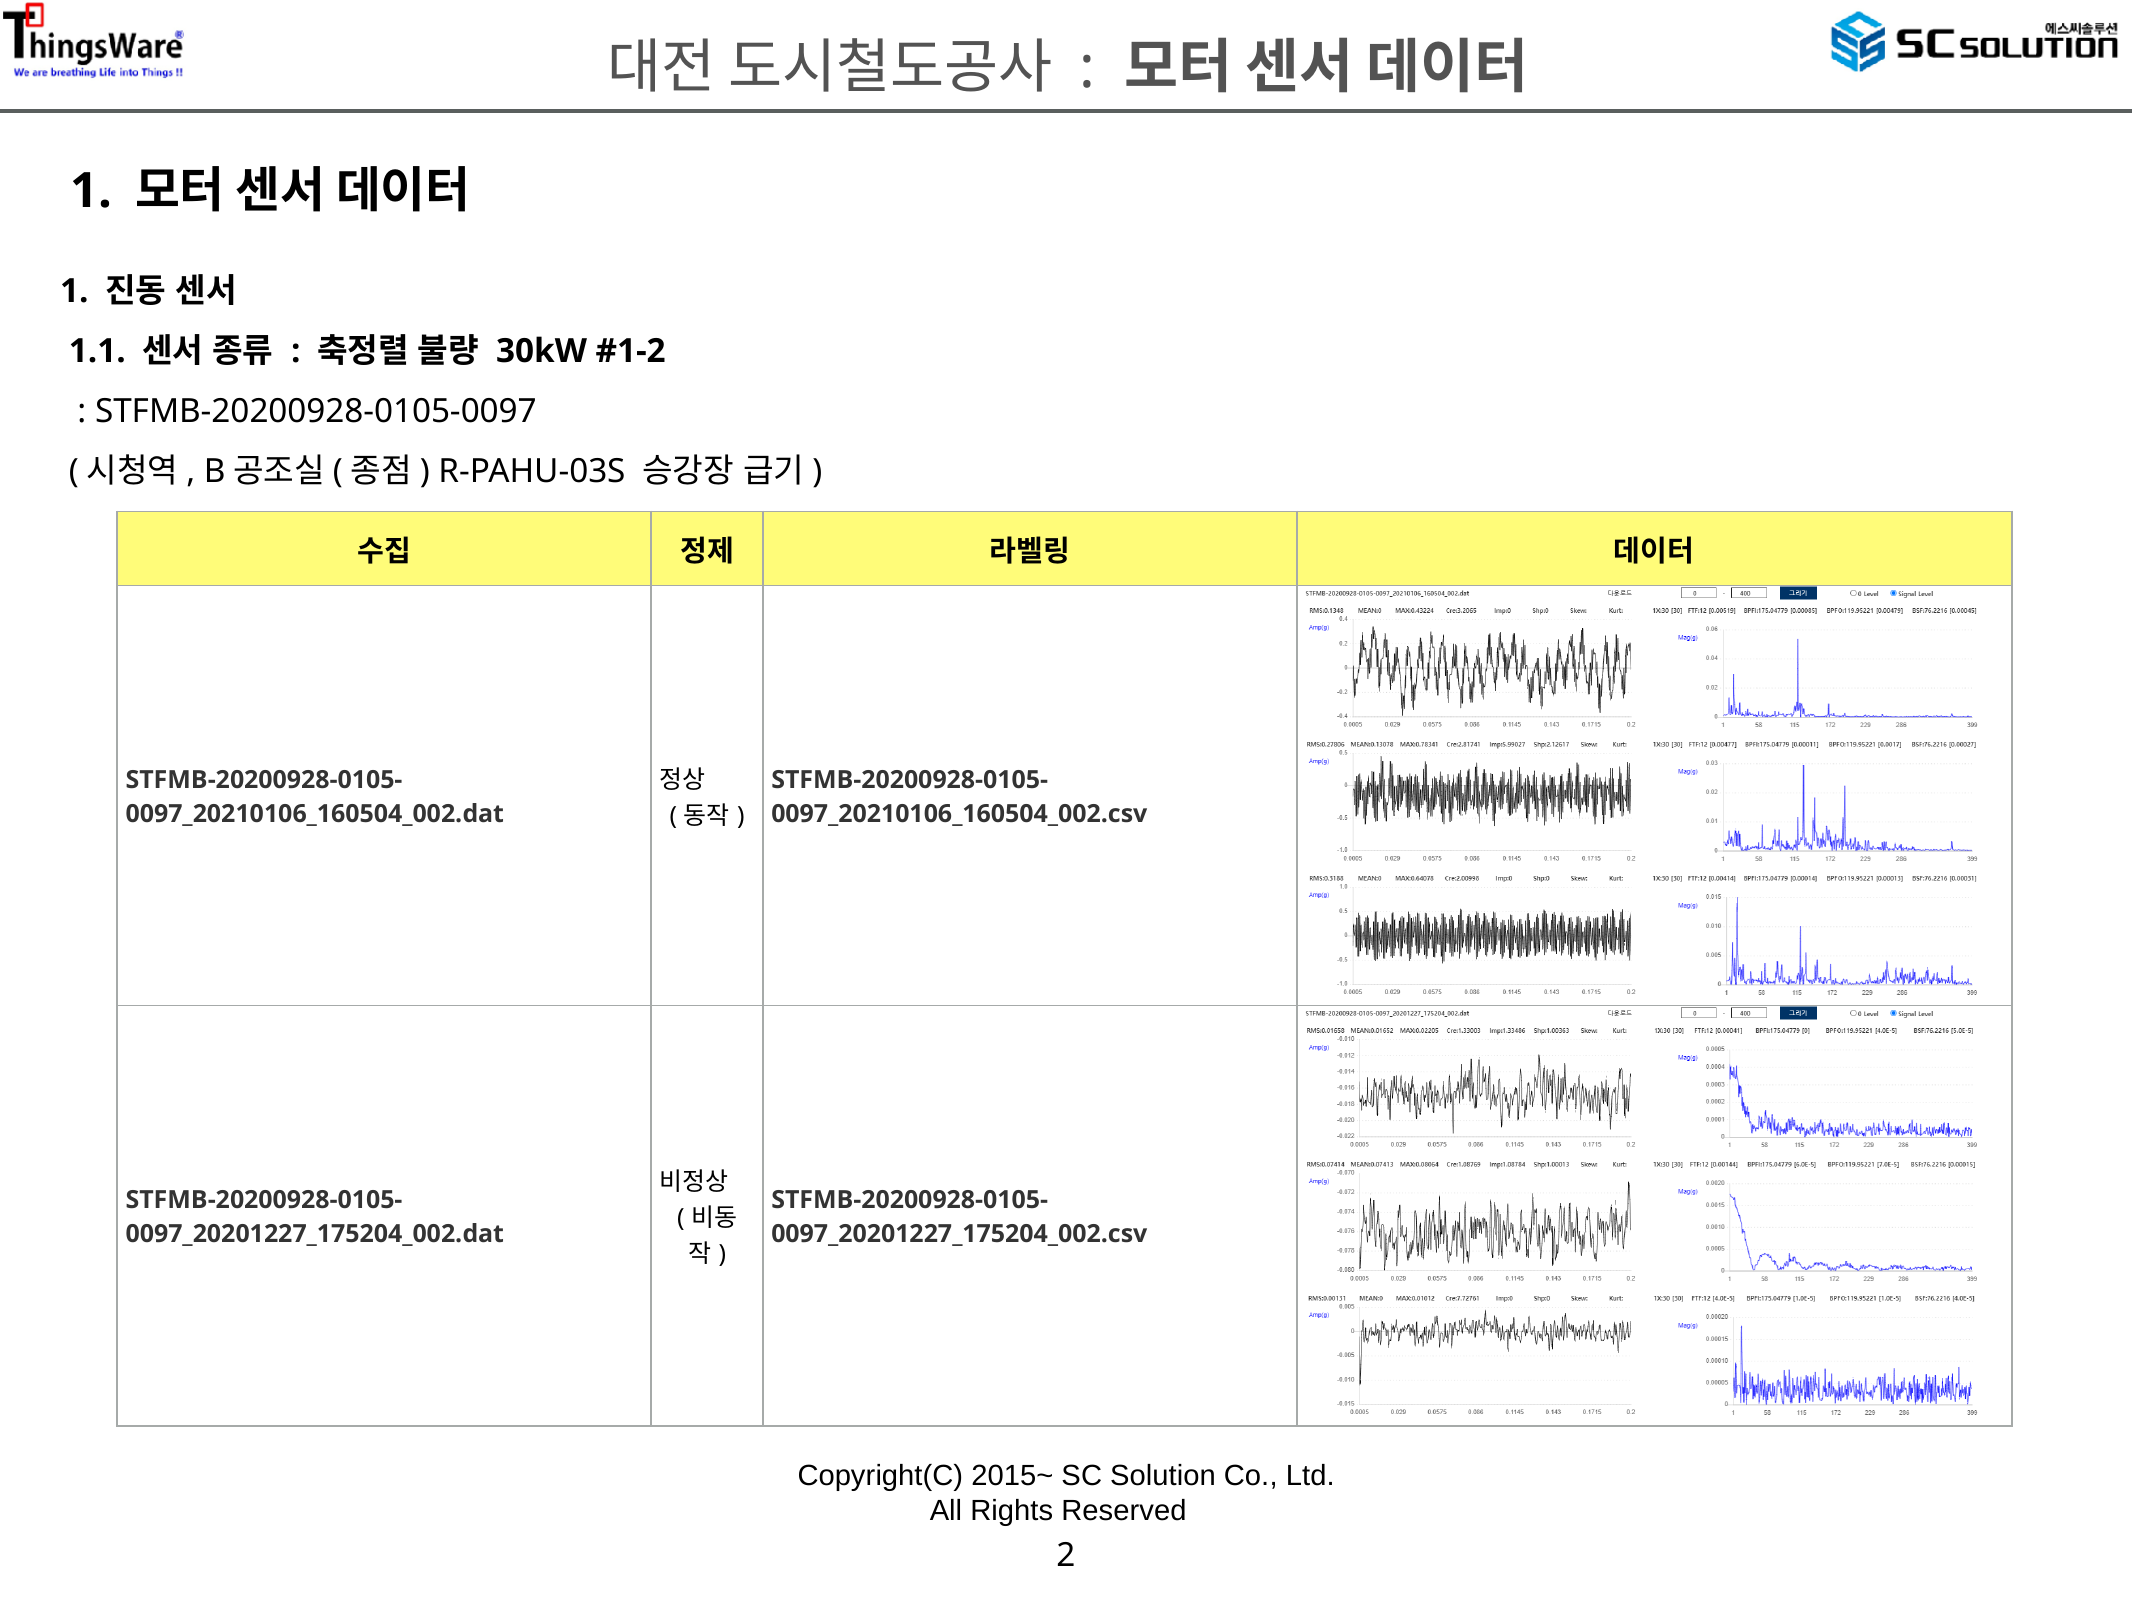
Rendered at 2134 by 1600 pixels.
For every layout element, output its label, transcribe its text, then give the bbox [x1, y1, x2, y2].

text_box 1. 모터 센서 데이터 [0, 138, 2134, 226]
table_cell STFMB-20200928-0105-0097_20210106_160504_002.dat [118, 586, 650, 1005]
picture [0, 0, 191, 84]
table_cell STFMB-20200928-0105-0097_20210106_160504_002.csv [764, 586, 1296, 1005]
table_header 데이터 [1298, 512, 2011, 585]
table_cell 비정상 (비동작) [652, 1006, 762, 1425]
table_header 라벨링 [764, 512, 1296, 585]
table_cell [1298, 586, 2011, 1005]
table_cell 정상 (동작) [652, 586, 762, 1005]
title 대전 도시철도공사 : 모터 센서 데이터 [0, 20, 2134, 109]
picture [1812, 0, 2134, 84]
table_header 수집 [118, 512, 650, 585]
table_header 정제 [652, 512, 762, 585]
slide_number 2 [1046, 1535, 1086, 1579]
table_cell STFMB-20200928-0105-0097_20201227_175204_002.csv [764, 1006, 1296, 1425]
text_box 1. 진동 센서 1.1. 센서 종류 : 축정렬 불량 30kW #1-2 : STFMB-20200928-0105-0097 (시청역, B공조실(종점) R-PAHU-03S 승강장 급기) [51, 240, 831, 497]
table_cell [1298, 1006, 2011, 1425]
table_cell STFMB-20200928-0105-0097_20201227_175204_002.dat [118, 1006, 650, 1425]
text_box Copyright(C) 2015~ SC Solution Co., Ltd. All Rights Reserved [789, 1447, 1344, 1535]
